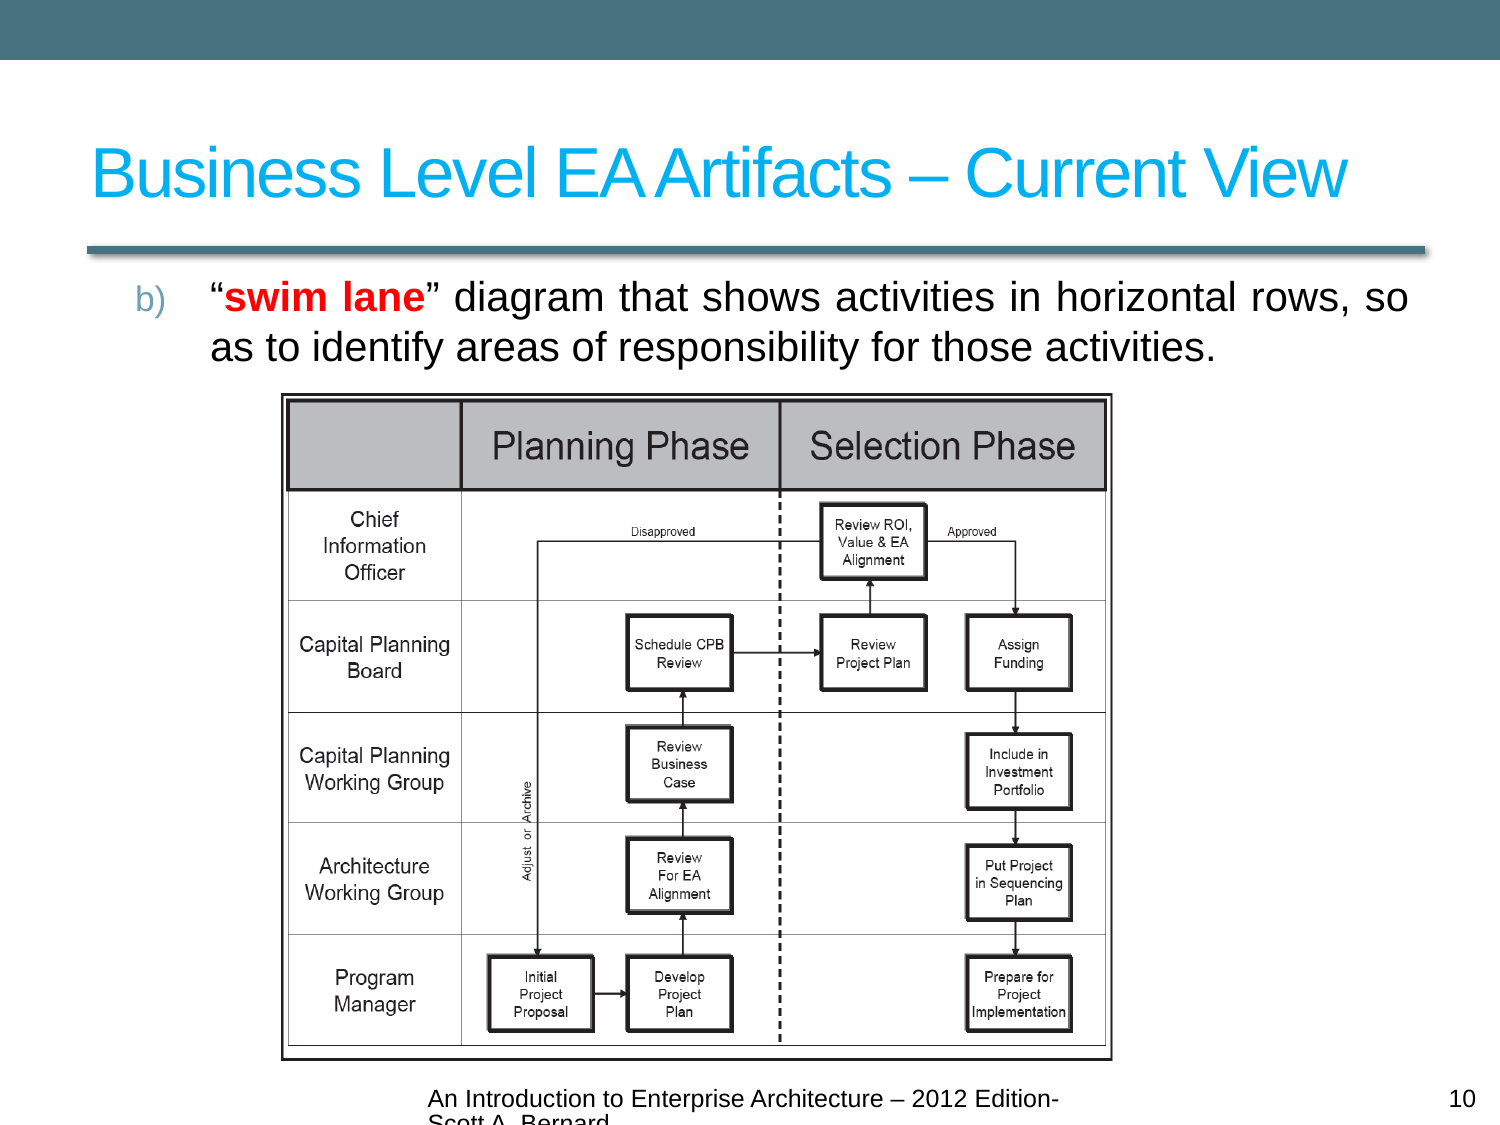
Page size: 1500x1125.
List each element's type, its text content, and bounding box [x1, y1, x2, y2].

picture [278, 386, 1113, 1063]
slide_number 10 [1425, 1071, 1500, 1125]
title Business Level EA Artifacts – Current View [75, 87, 1425, 250]
footer An Introduction to Enterprise Architecture – 2012 Edition-Scott A. Bernard [412, 1073, 1088, 1125]
list “swim lane” diagram that shows activities in horizontal rows, so as to identify areas of responsibility for those activities. [75, 262, 1425, 1063]
